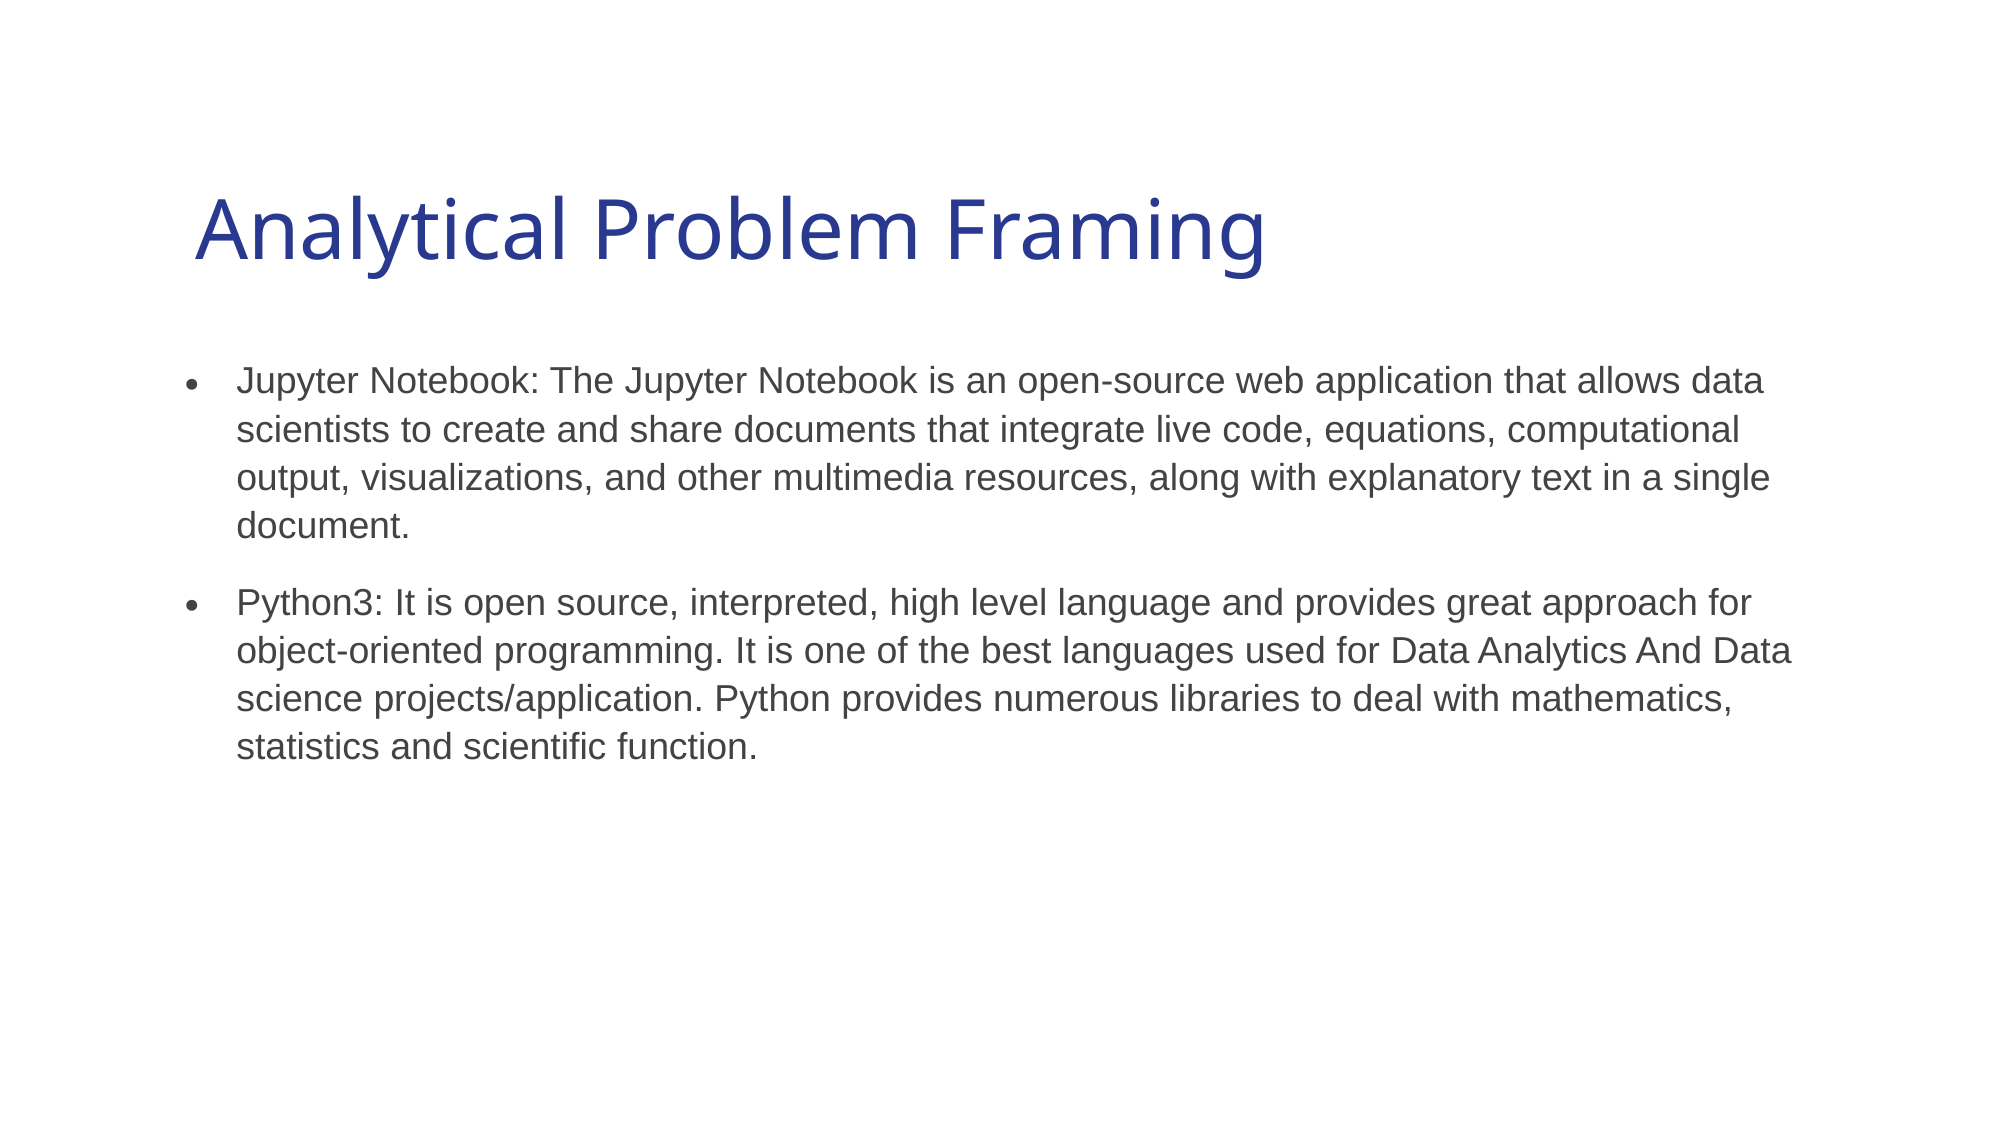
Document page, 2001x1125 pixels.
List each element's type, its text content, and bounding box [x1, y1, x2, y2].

title Analytical Problem Framing [180, 47, 1830, 285]
list Jupyter Notebook: The Jupyter Notebook is an open-source web application that allows data scientists to create and share documents that integrate live code, equations, computational output, visualizations, and other multimedia resources, along with explanatory text in a single document. Python3: It is open source, interpreted, high level language and provides great approach for object-oriented programming. It is one of the best languages used for Data Analytics And Data science projects/application. Python provides numerous libraries to deal with mathematics, statistics and scientific function. [180, 345, 1830, 963]
